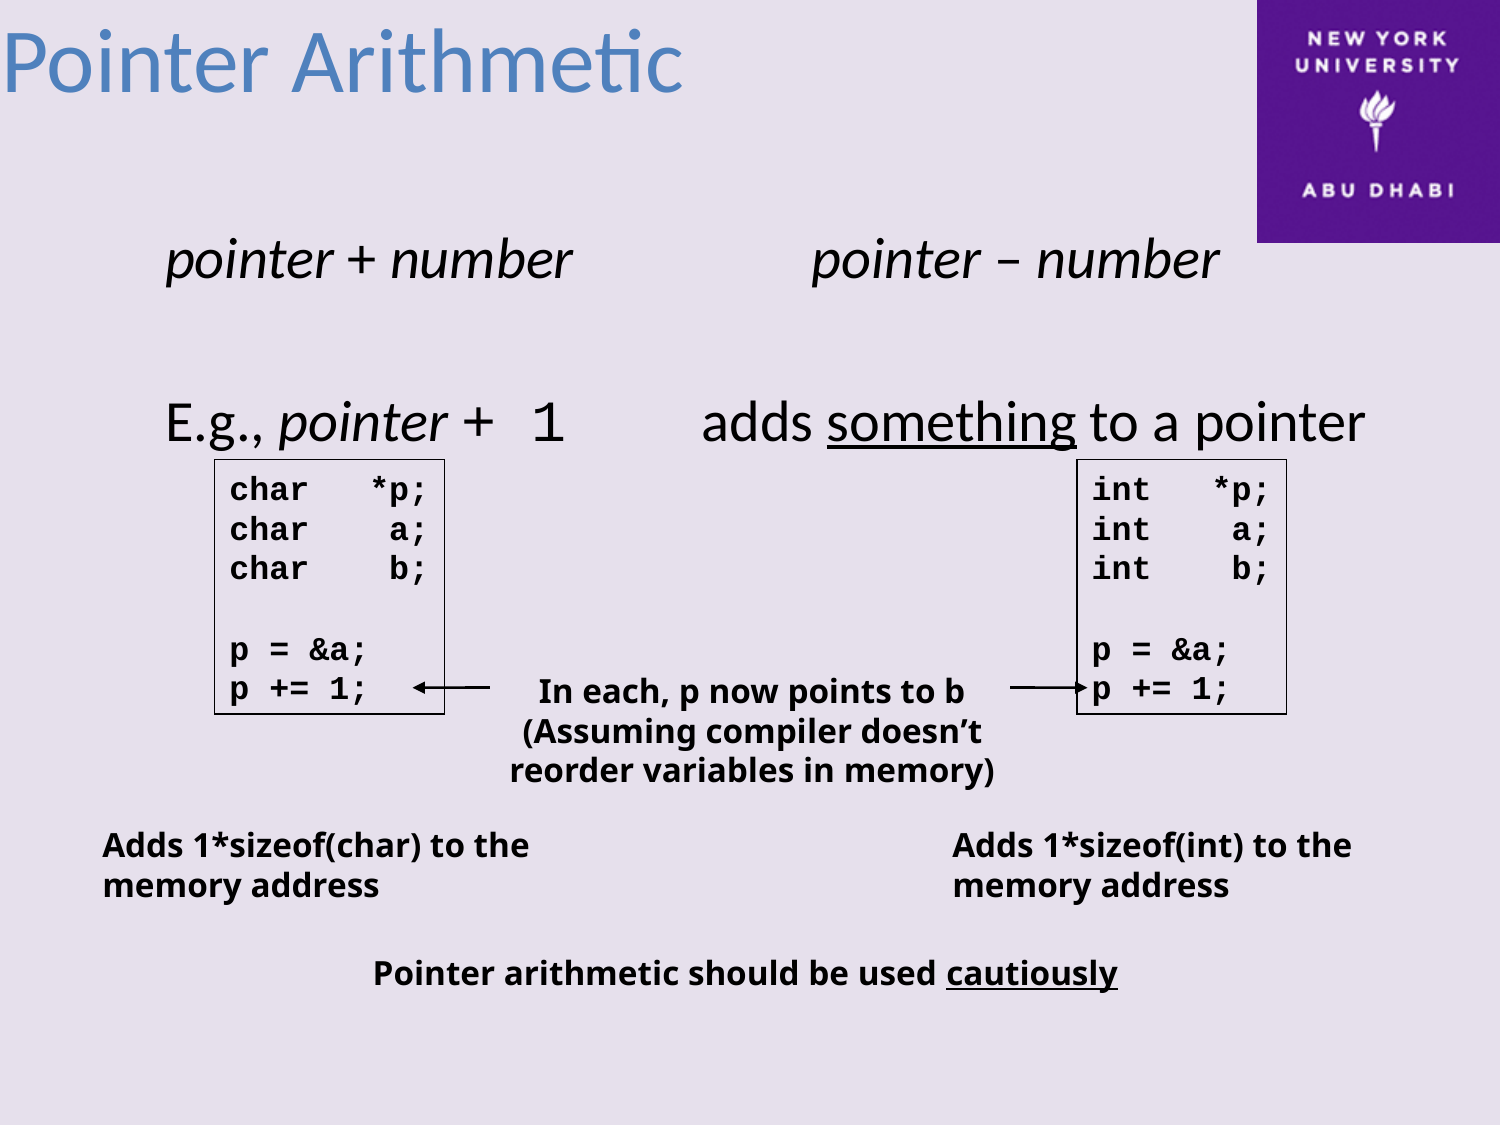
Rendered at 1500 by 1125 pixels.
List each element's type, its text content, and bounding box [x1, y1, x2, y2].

text_box Adds 1*sizeof(int) to the memory address [937, 817, 1397, 912]
picture [1257, 0, 1500, 243]
title Pointer Arithmetic [0, 0, 1019, 150]
text_box Pointer arithmetic should be used cautiously [357, 944, 1133, 1000]
text_box In each, p now points to b (Assuming compiler doesn’t reorder variables in memory) [442, 725, 1063, 797]
text_box Adds 1*sizeof(char) to the memory address [87, 817, 562, 912]
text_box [213, 459, 1289, 718]
list pointer + number pointer – number E.g., pointer + 1 adds something to a pointer [75, 212, 1425, 469]
